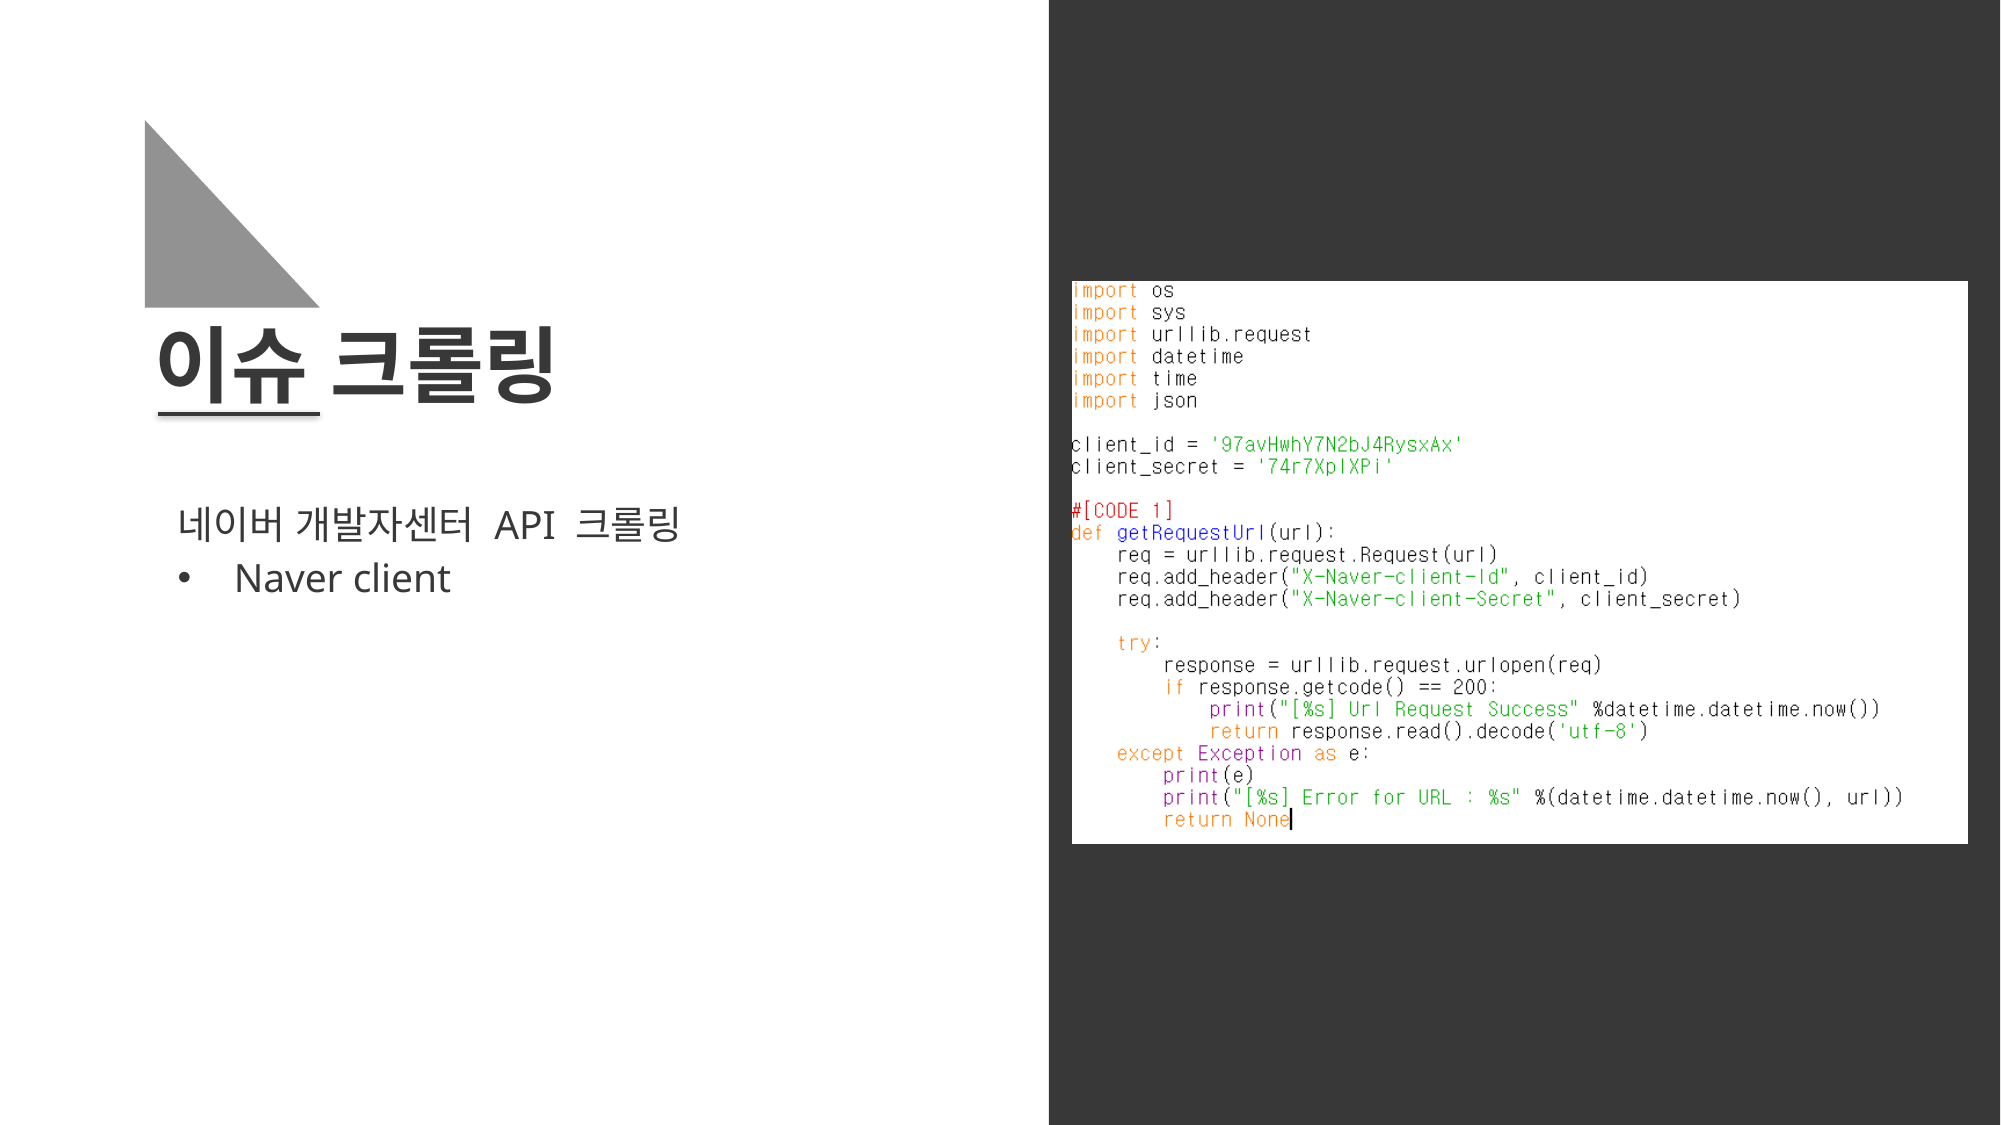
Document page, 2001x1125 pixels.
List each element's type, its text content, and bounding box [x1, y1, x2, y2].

subtitle 네이버 개발자센터 API 크롤링 Naver client [139, 478, 884, 767]
picture [1072, 281, 1968, 844]
title 이슈 크롤링 [139, 298, 1067, 414]
